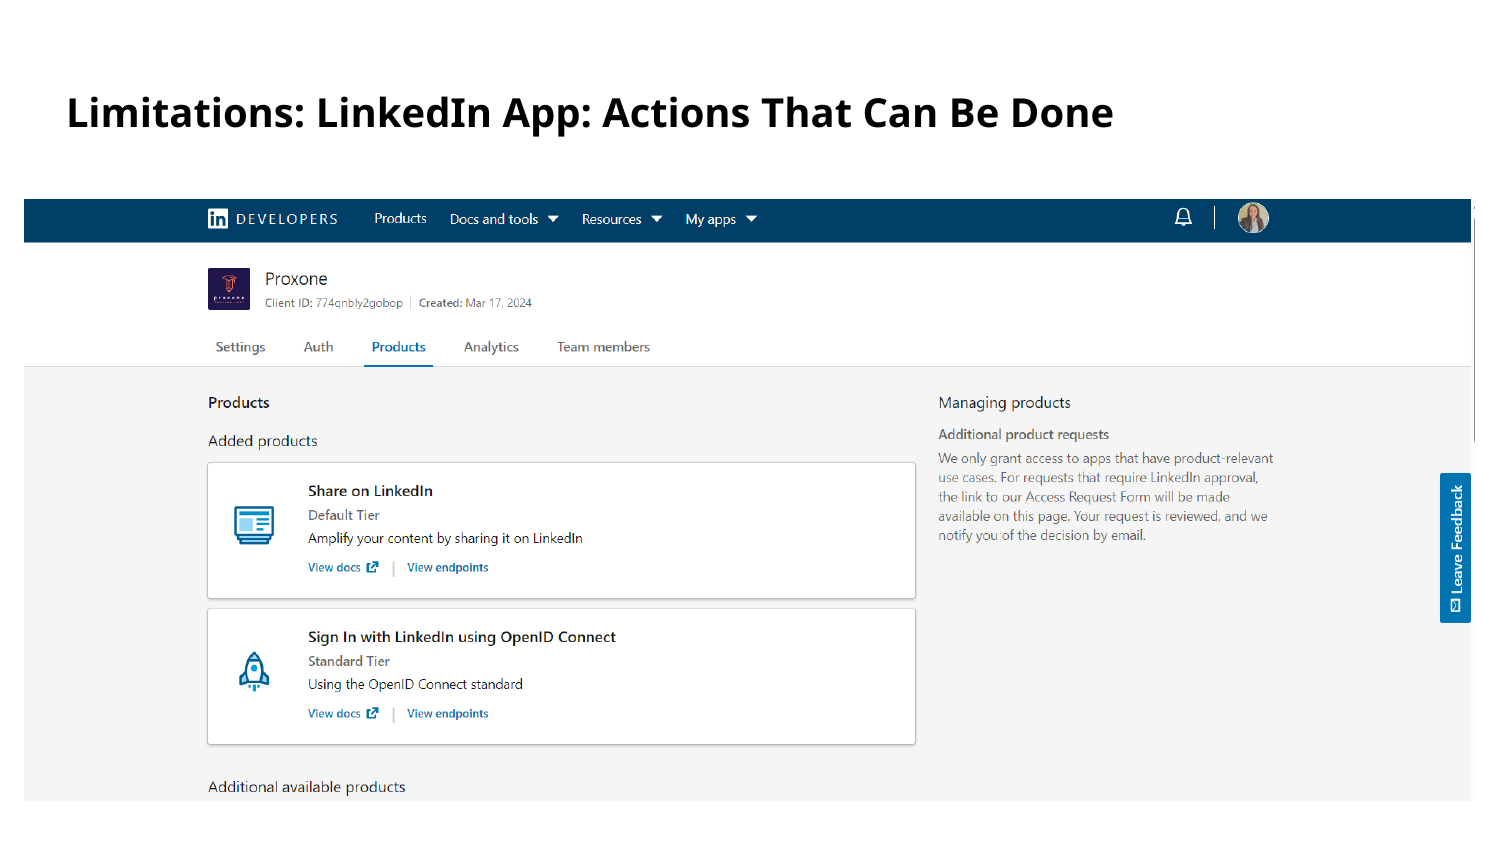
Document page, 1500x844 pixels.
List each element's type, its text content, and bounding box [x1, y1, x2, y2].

picture [24, 199, 1476, 801]
title Limitations: LinkedIn App: Actions That Can Be Done [51, 72, 1449, 167]
